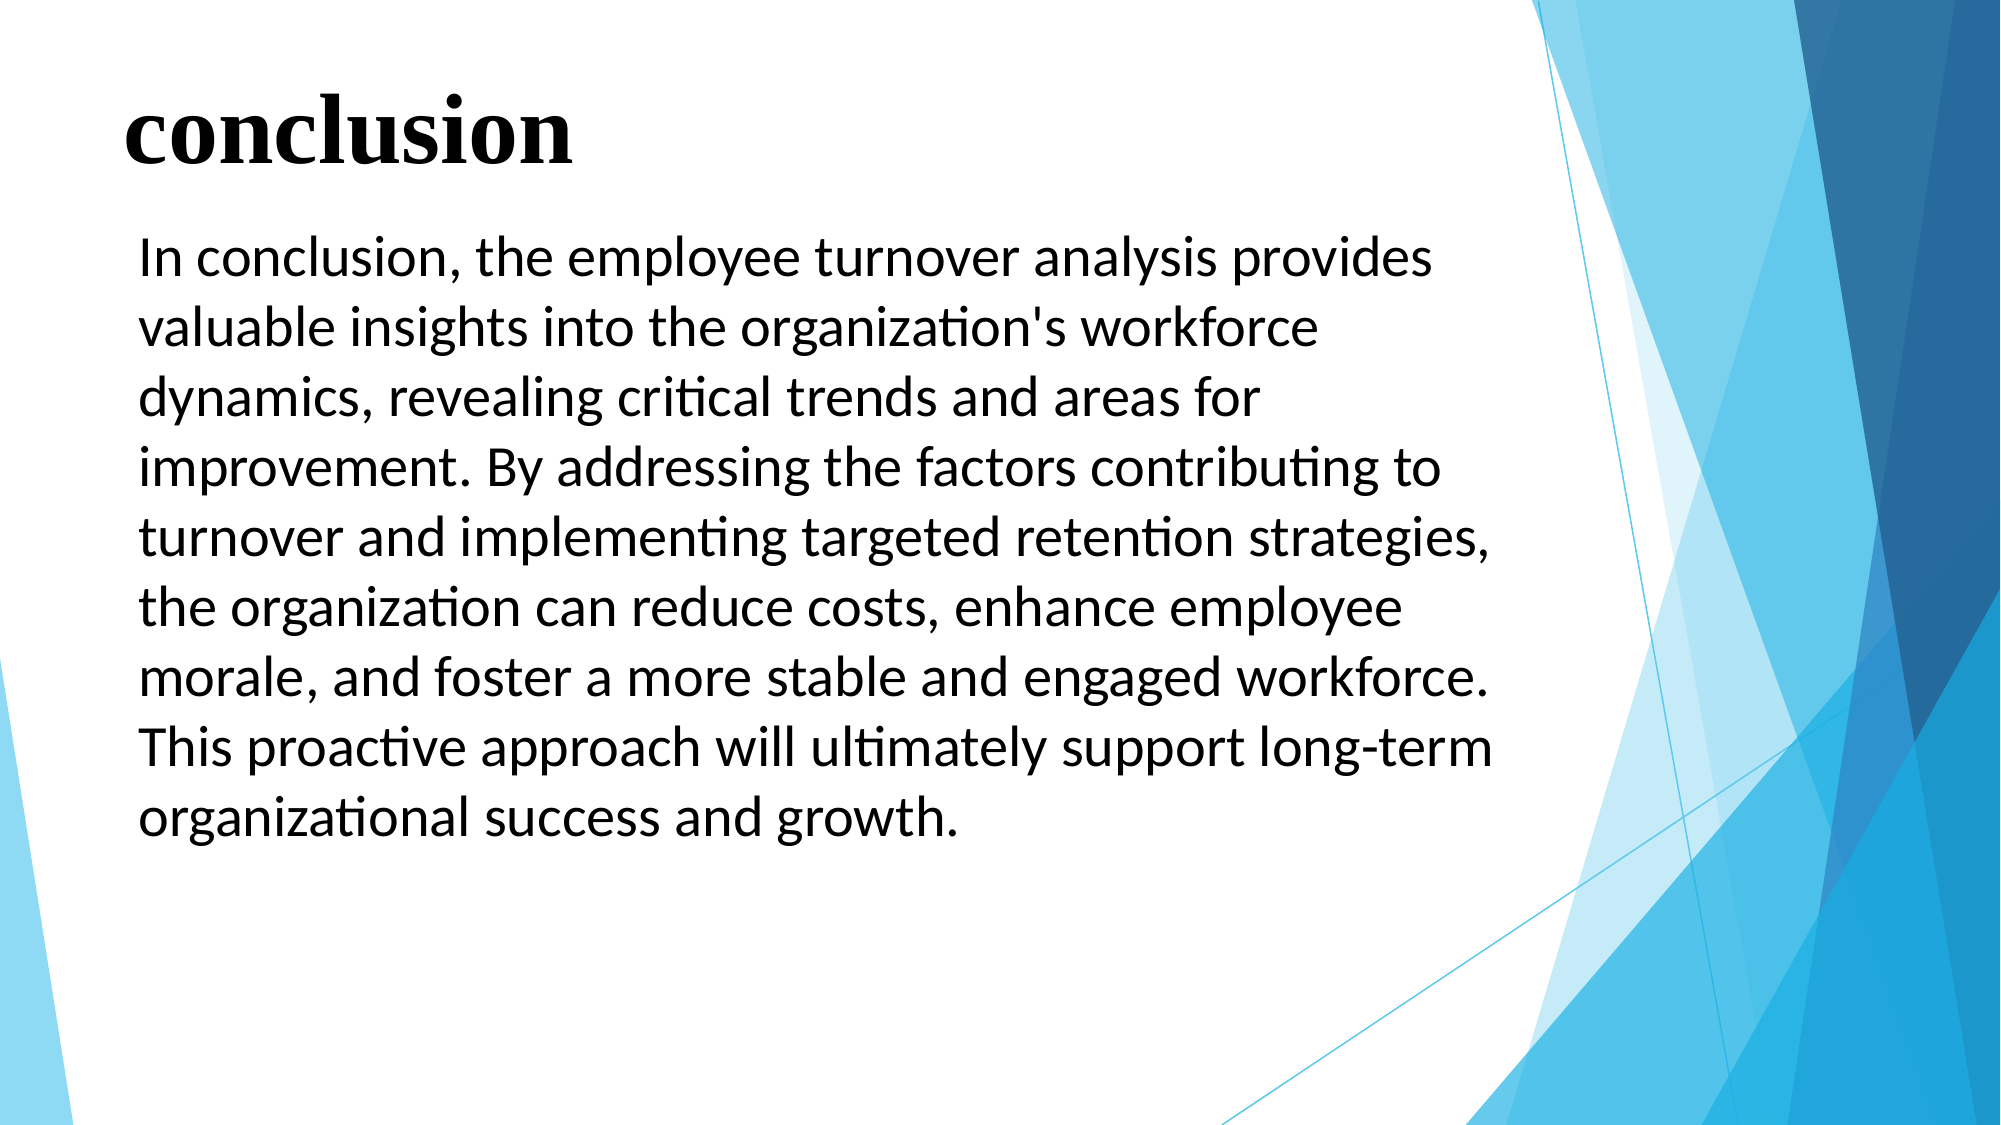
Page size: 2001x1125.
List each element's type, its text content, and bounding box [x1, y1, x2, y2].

title conclusion [123, 63, 1877, 182]
text_box In conclusion, the employee turnover analysis provides valuable insights into the organization's workforce dynamics, revealing critical trends and areas for improvement. By addressing the factors contributing to turnover and implementing targeted retention strategies, the organization can reduce costs, enhance employee morale, and foster a more stable and engaged workforce. This proactive approach will ultimately support long-term organizational success and growth. [123, 211, 1529, 856]
